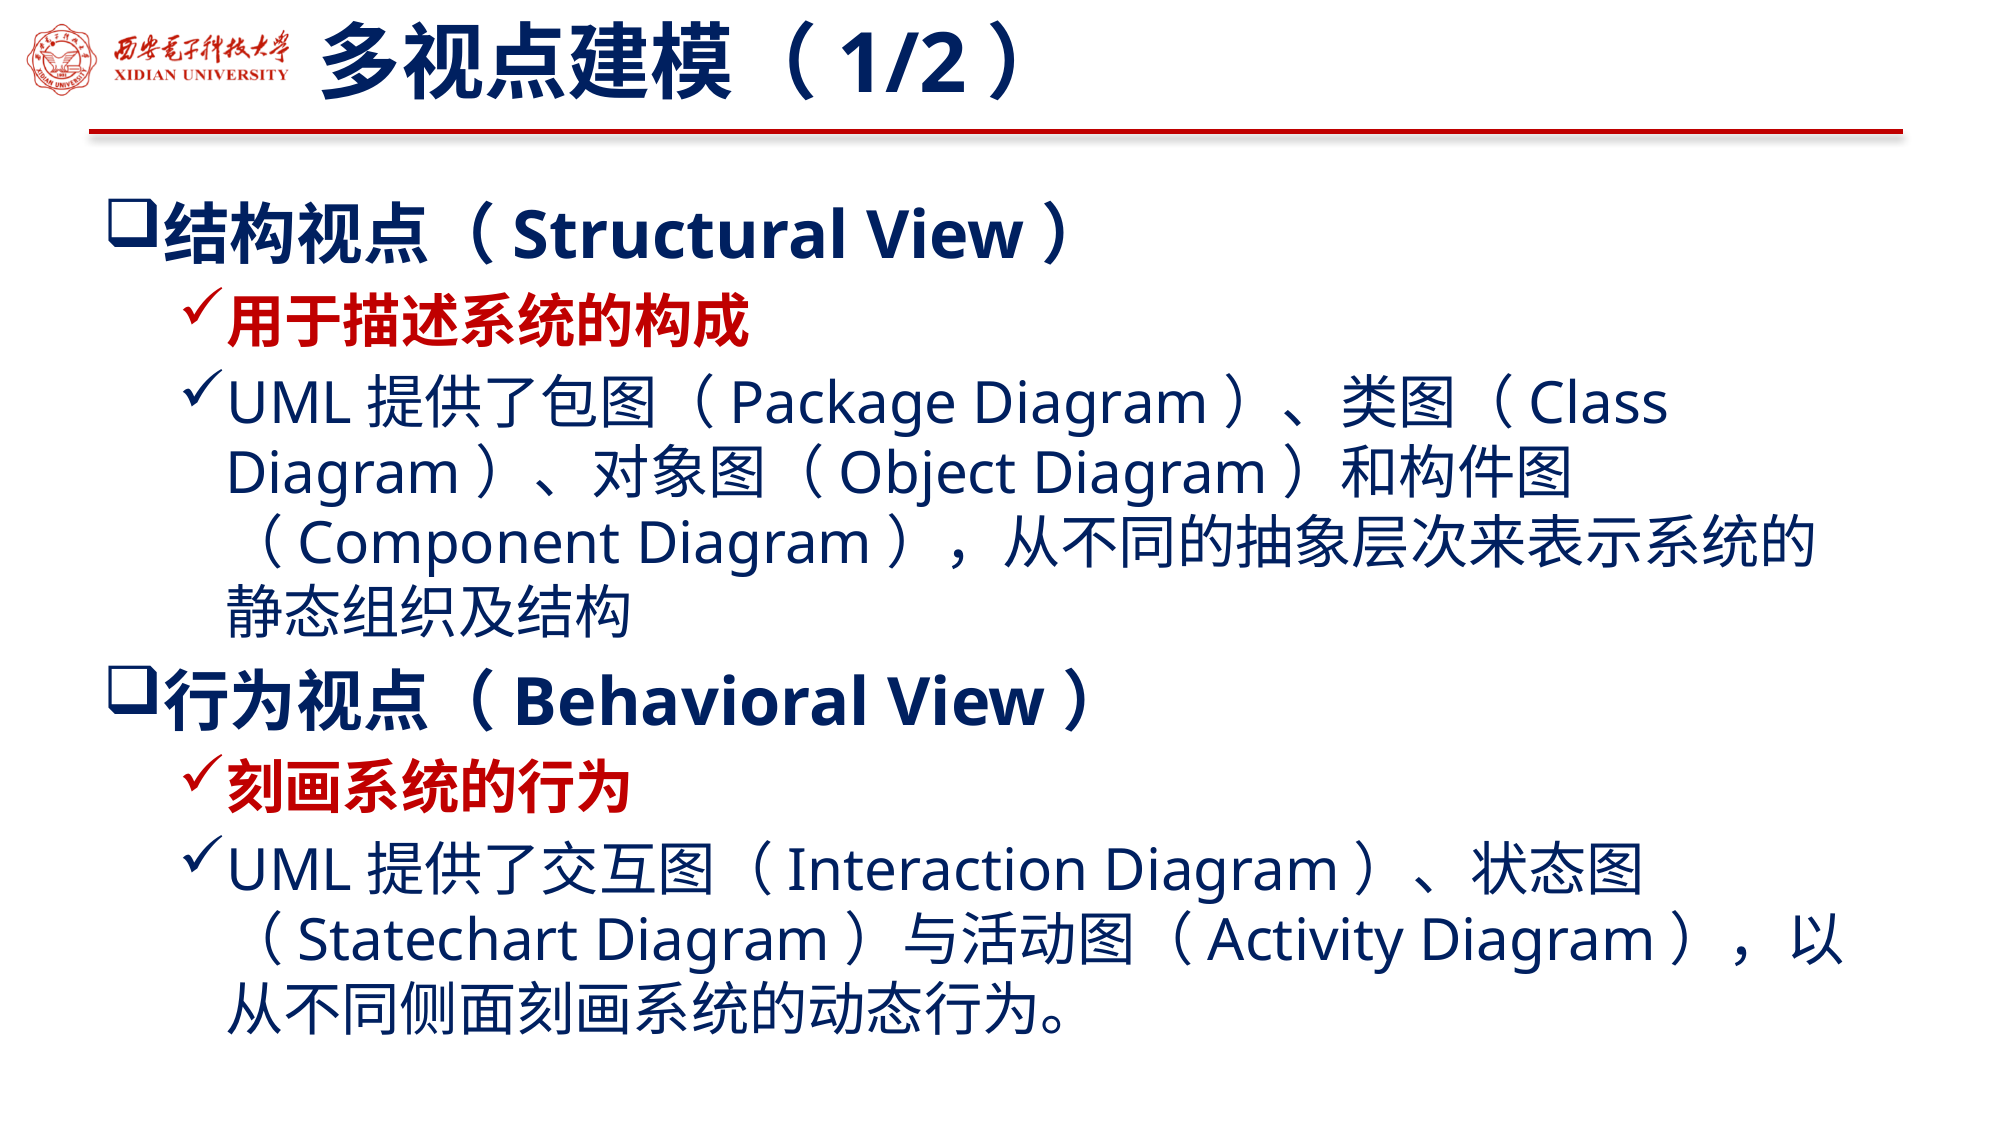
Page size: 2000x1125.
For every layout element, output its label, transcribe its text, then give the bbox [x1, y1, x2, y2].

list 结构视点（Structural View） 用于描述系统的构成 UML提供了包图（Package Diagram）、类图（Class Diagram）、对象图（Object Diagram）和构件图（Component Diagram），从不同的抽象层次来表示系统的静态组织及结构 行为视点（Behavioral View） 刻画系统的行为 UML提供了交互图（Interaction Diagram）、状态图（Statechart Diagram）与活动图（Activity Diagram），以从不同侧面刻画系统的动态行为。 [88, 184, 1880, 1012]
title 多视点建模（1/2） [302, 1, 1880, 118]
picture [25, 21, 289, 99]
